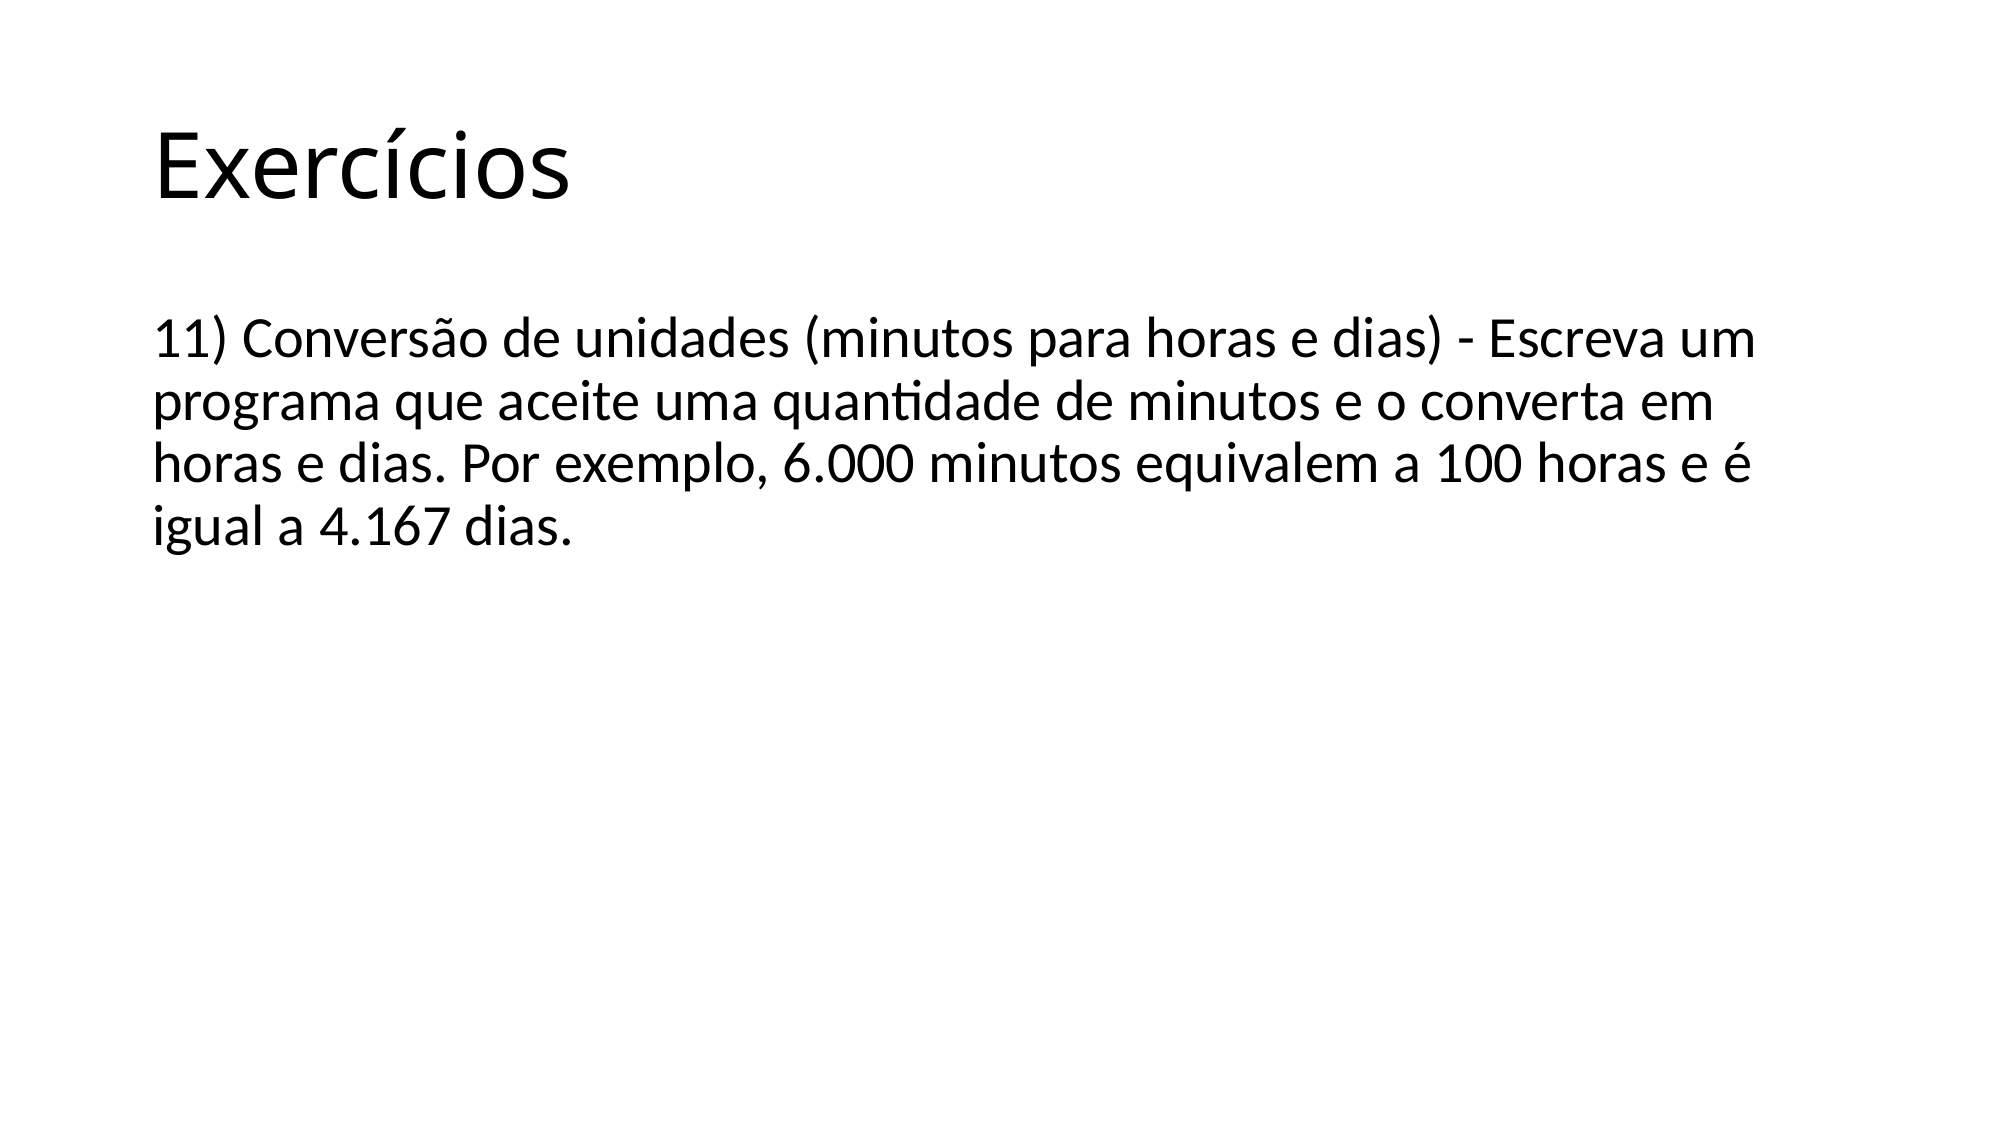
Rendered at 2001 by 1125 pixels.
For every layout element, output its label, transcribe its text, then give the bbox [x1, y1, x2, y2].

list 11) Conversão de unidades (minutos para horas e dias) - Escreva um programa que aceite uma quantidade de minutos e o converta em horas e dias. Por exemplo, 6.000 minutos equivalem a 100 horas e é igual a 4.167 dias. [137, 299, 1863, 1014]
title Exercícios [137, 59, 1863, 278]
